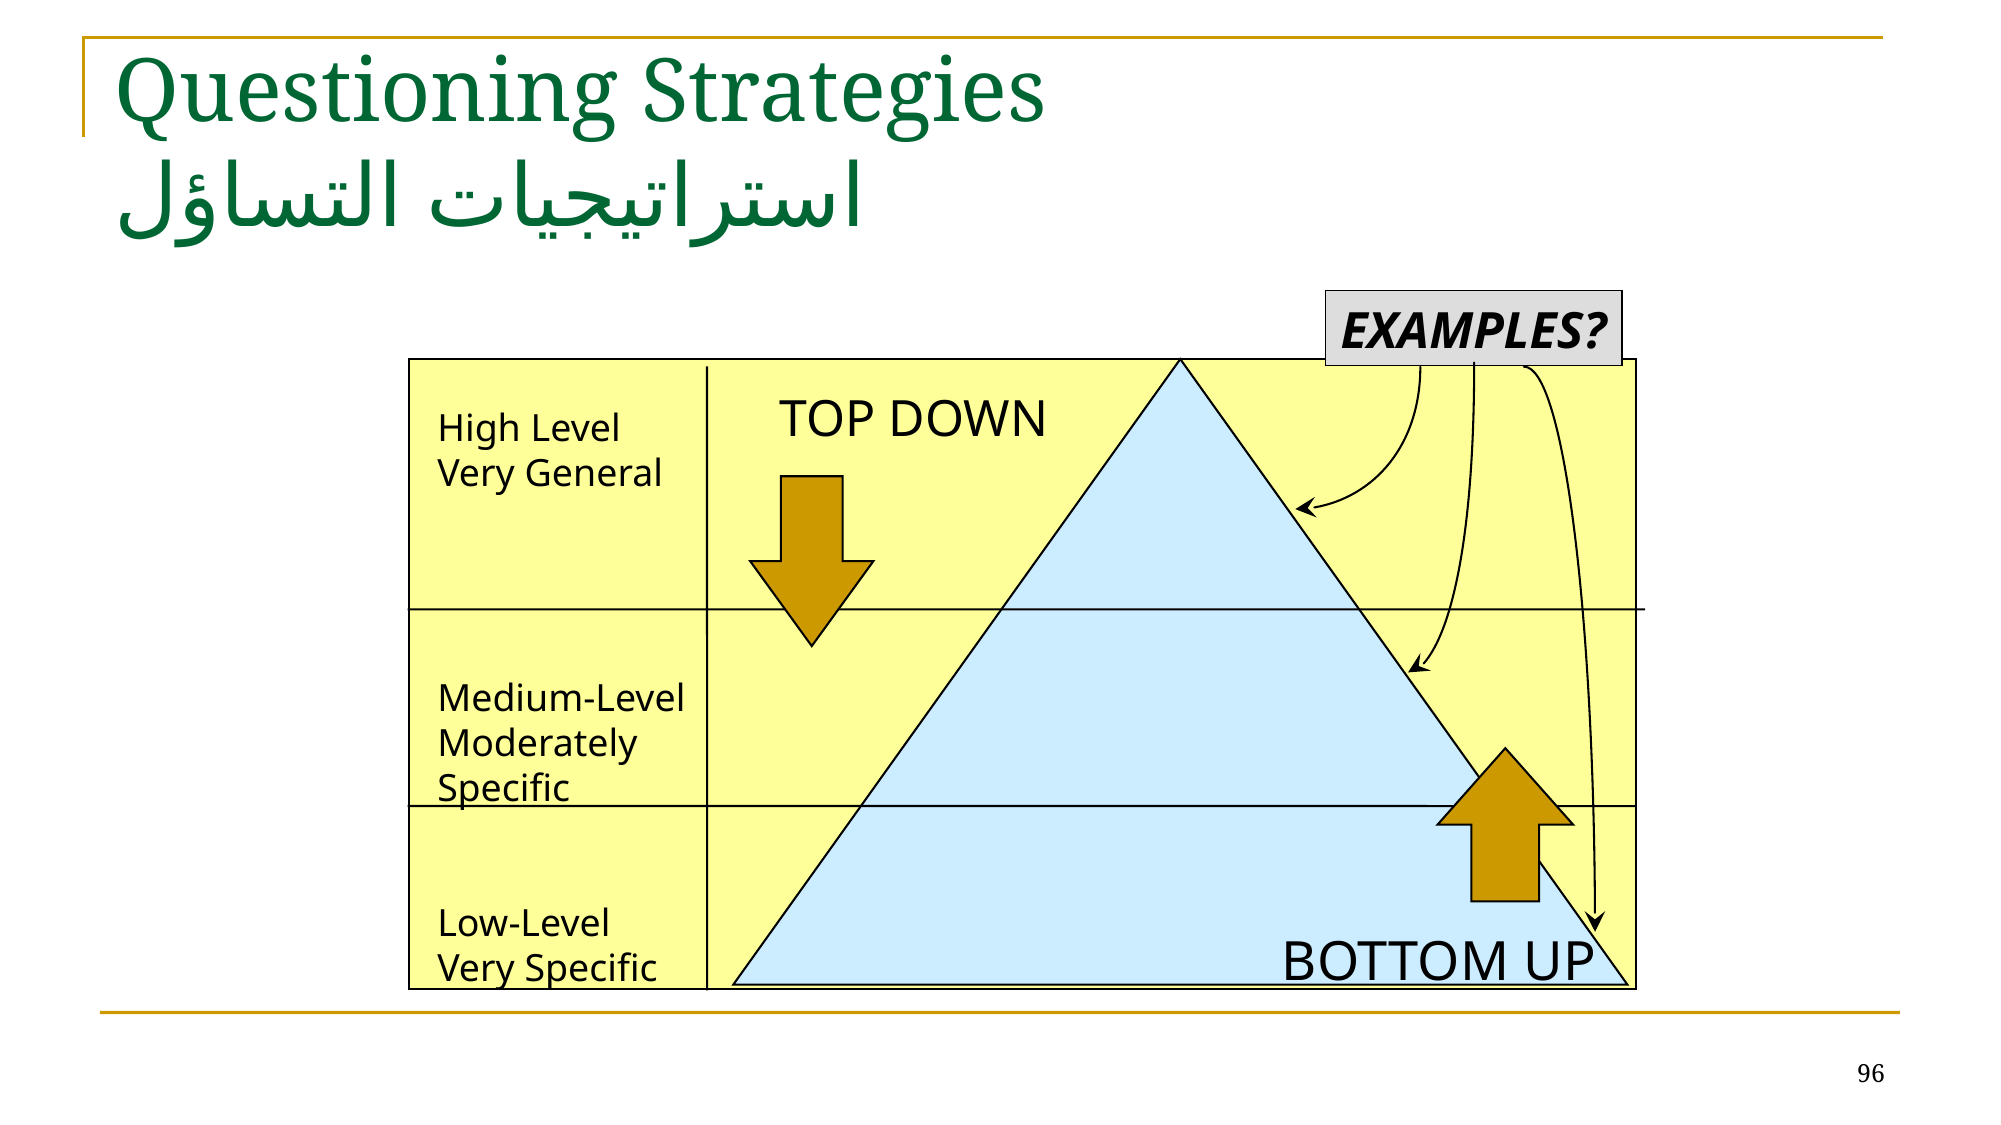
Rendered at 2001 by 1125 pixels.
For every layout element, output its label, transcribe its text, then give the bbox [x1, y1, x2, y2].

text_box [408, 610, 422, 805]
text_box [750, 476, 874, 647]
text_box [733, 807, 1524, 985]
text_box [1361, 610, 1524, 776]
text_box [708, 610, 1266, 990]
text_box [1437, 748, 1524, 902]
title Questioning Strategies استراتيجيات التساؤل [99, 45, 1900, 233]
text_box [1523, 366, 1606, 932]
text_box [860, 610, 1479, 806]
text_box [1407, 362, 1475, 673]
text_box [1295, 366, 1407, 518]
text_box [702, 806, 707, 990]
text_box [408, 359, 1179, 609]
text_box [408, 806, 422, 990]
text_box TOP DOWN [764, 378, 1064, 454]
text_box [1612, 963, 1628, 985]
text_box [1181, 359, 1408, 609]
text_box EXAMPLES? [1325, 290, 1622, 366]
text_box BOTTOM UP [1266, 919, 1612, 1000]
text_box [702, 610, 707, 805]
text_box [1594, 807, 1636, 990]
text_box [1001, 359, 1359, 609]
text_box [1527, 359, 1636, 609]
slide_number 96 [1433, 1024, 1900, 1100]
text_box [1583, 610, 1636, 806]
text_box [1450, 366, 1523, 609]
text_box High Level Very General Medium-Level Moderately Specific Low-Level Very Specific [422, 396, 702, 997]
